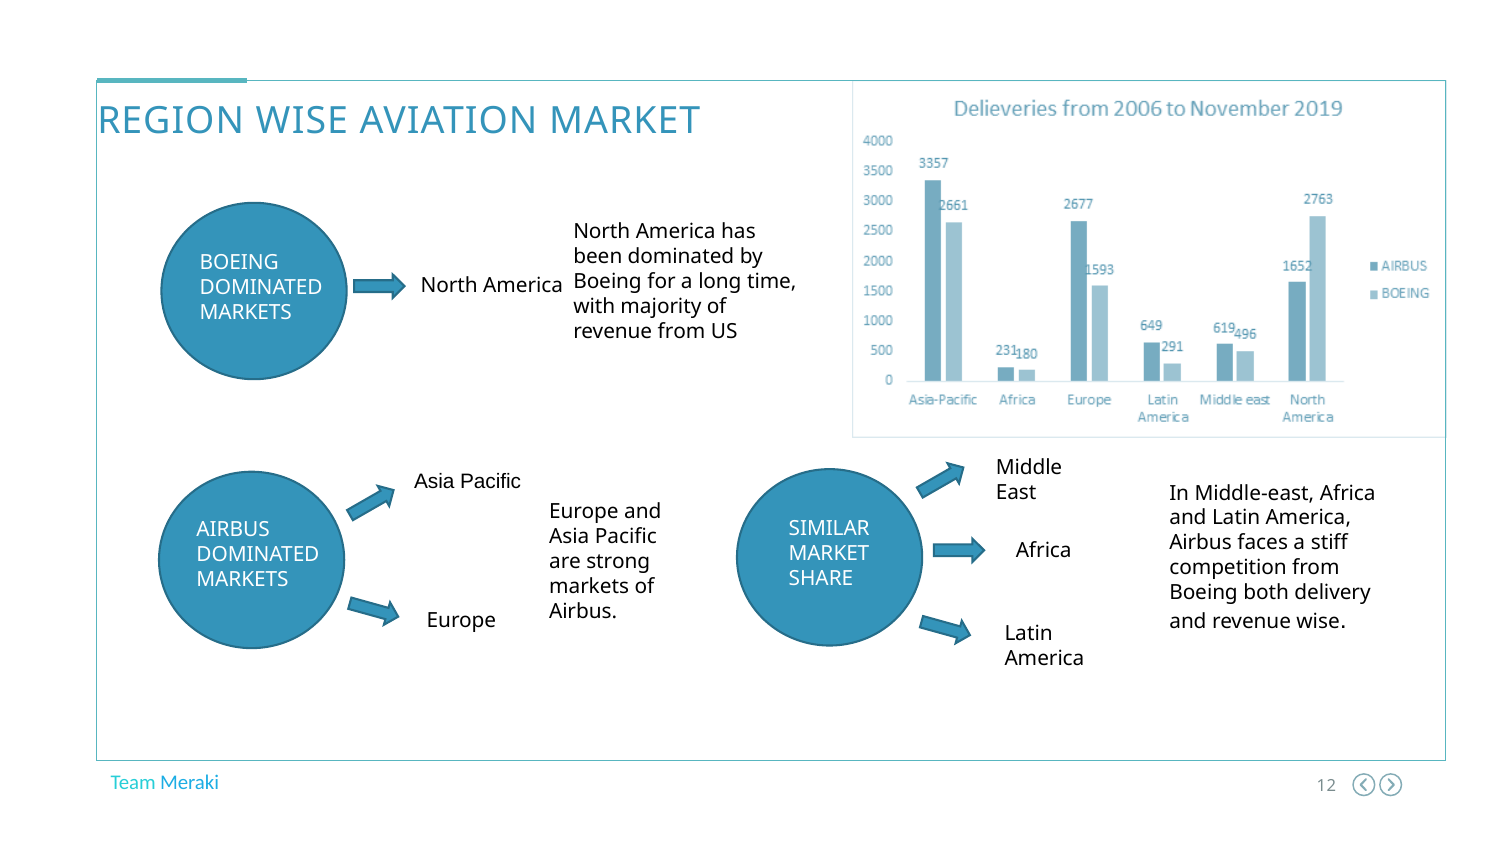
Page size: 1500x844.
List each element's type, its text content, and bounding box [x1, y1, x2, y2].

text_box Team Meraki [95, 762, 347, 801]
picture [852, 80, 1447, 438]
text_box [95, 79, 1447, 762]
list REGION WISE AVIATION MARKET [97, 64, 1485, 142]
